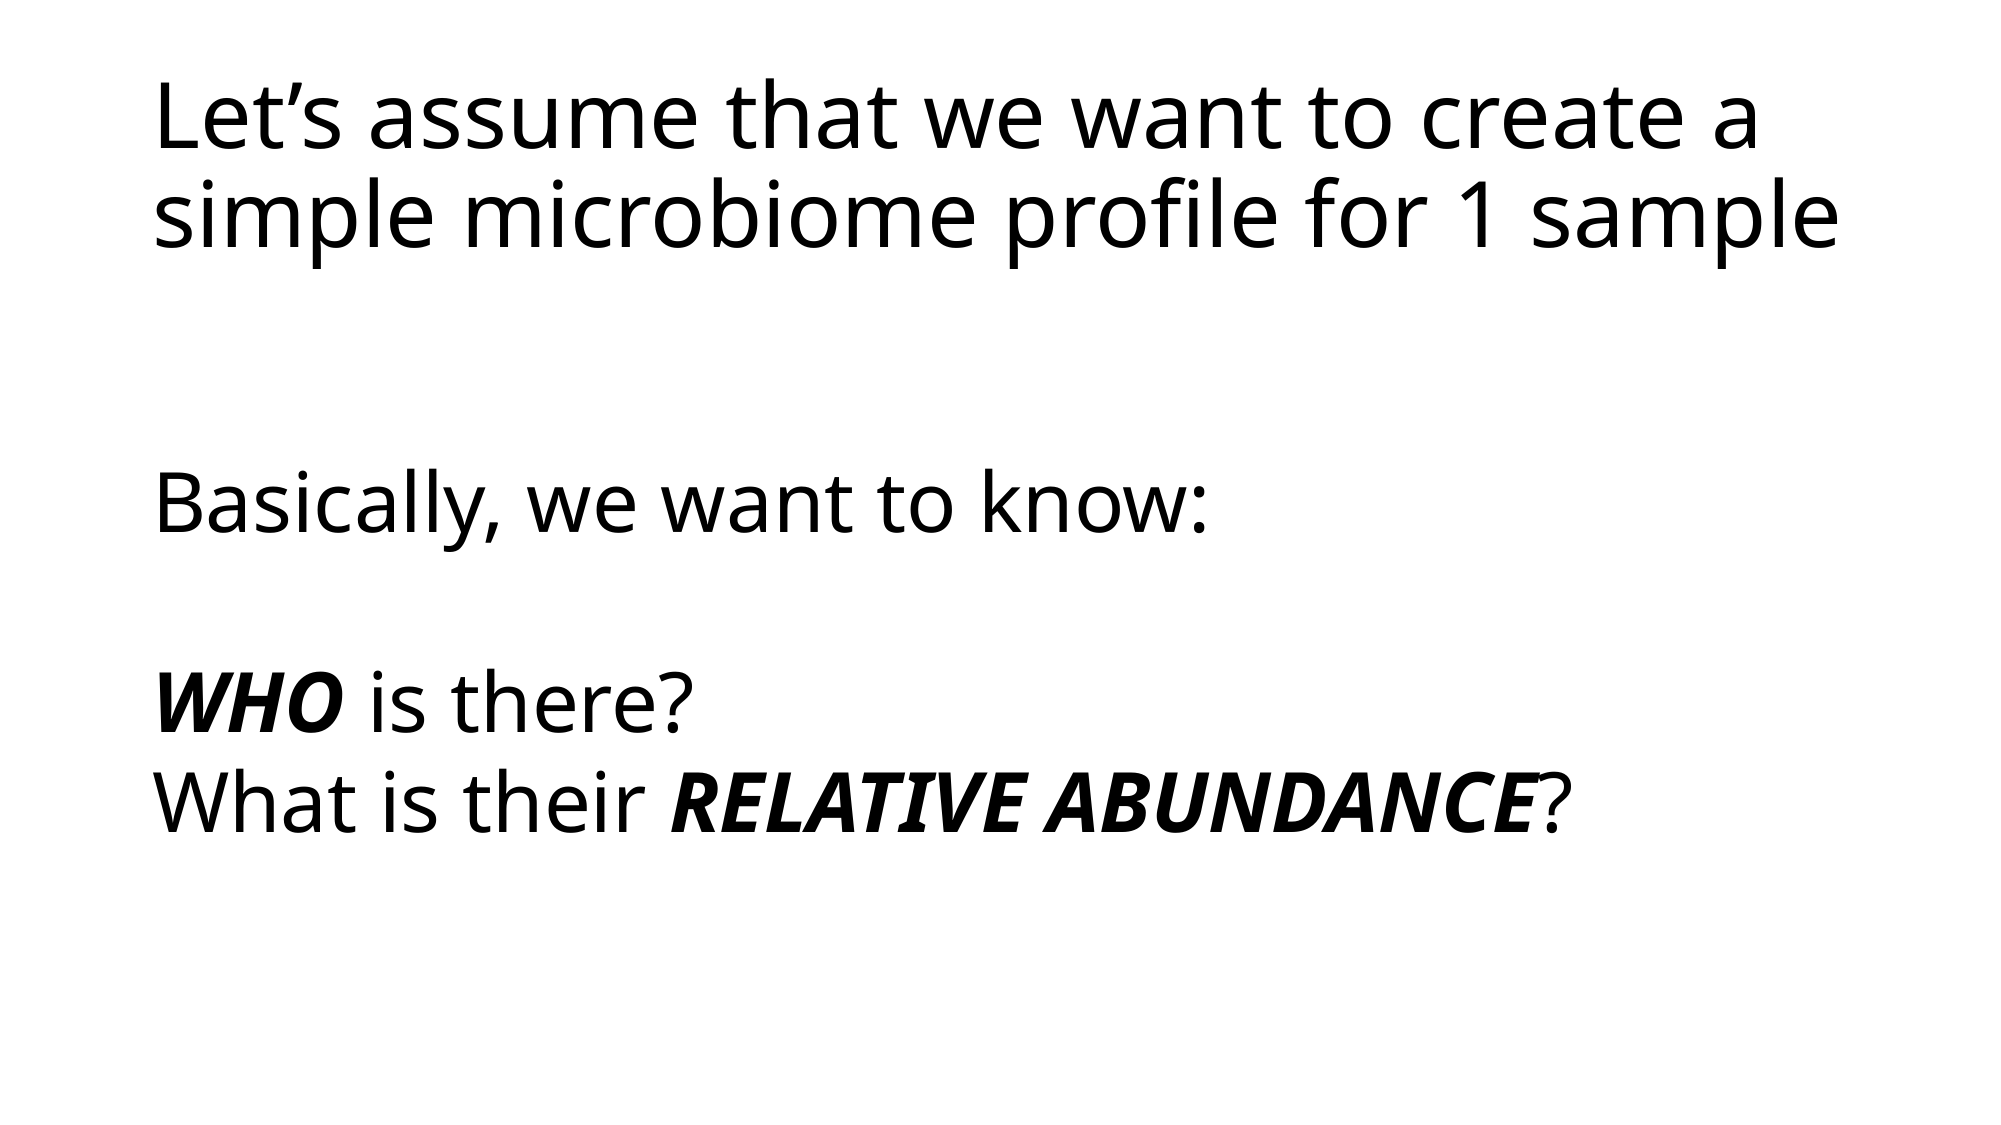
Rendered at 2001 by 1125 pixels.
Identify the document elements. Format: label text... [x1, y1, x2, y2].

text_box Basically, we want to know: WHO is there? What is their RELATIVE ABUNDANCE? [137, 442, 1891, 896]
title Let’s assume that we want to create a simple microbiome profile for 1 sample [137, 59, 1863, 278]
